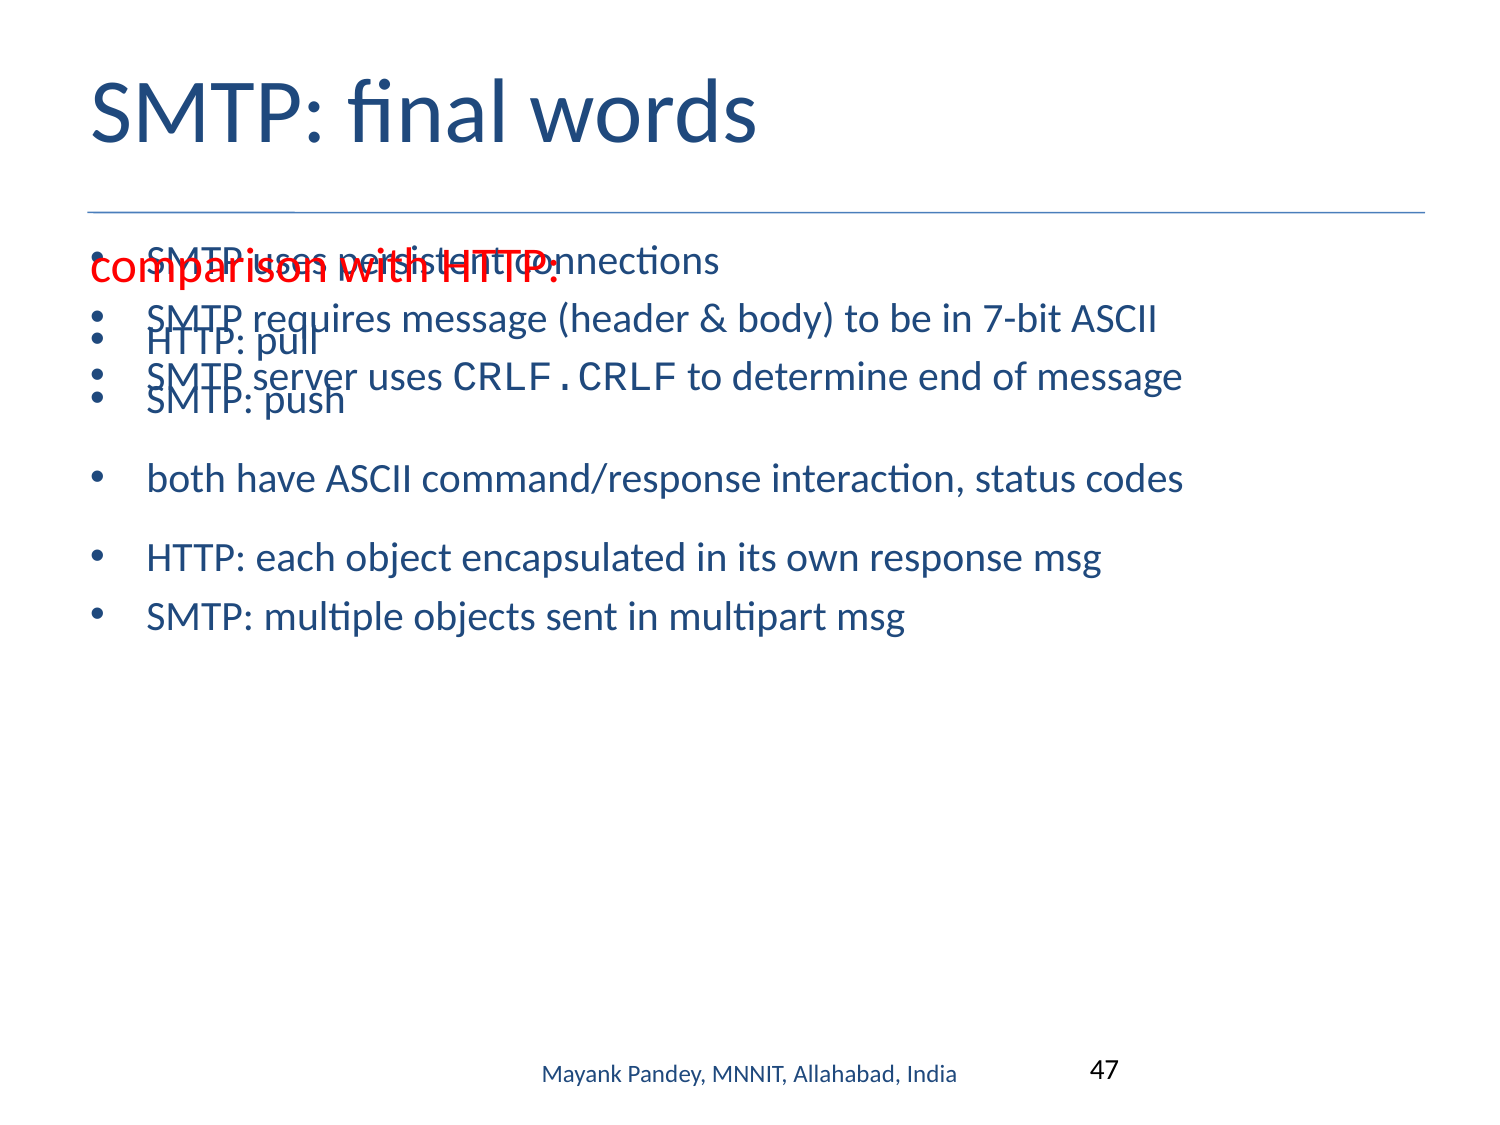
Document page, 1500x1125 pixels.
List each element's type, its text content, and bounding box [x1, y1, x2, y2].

footer Mayank Pandey, MNNIT, Allahabad, India [512, 1042, 988, 1103]
title SMTP: final words [74, 24, 1426, 188]
list comparison with HTTP: HTTP: pull SMTP: push both have ASCII command/response interaction, status codes HTTP: each object encapsulated in its own response msg SMTP: multiple objects sent in multipart msg [74, 224, 1426, 1006]
slide_number 47 [1074, 1042, 1425, 1103]
